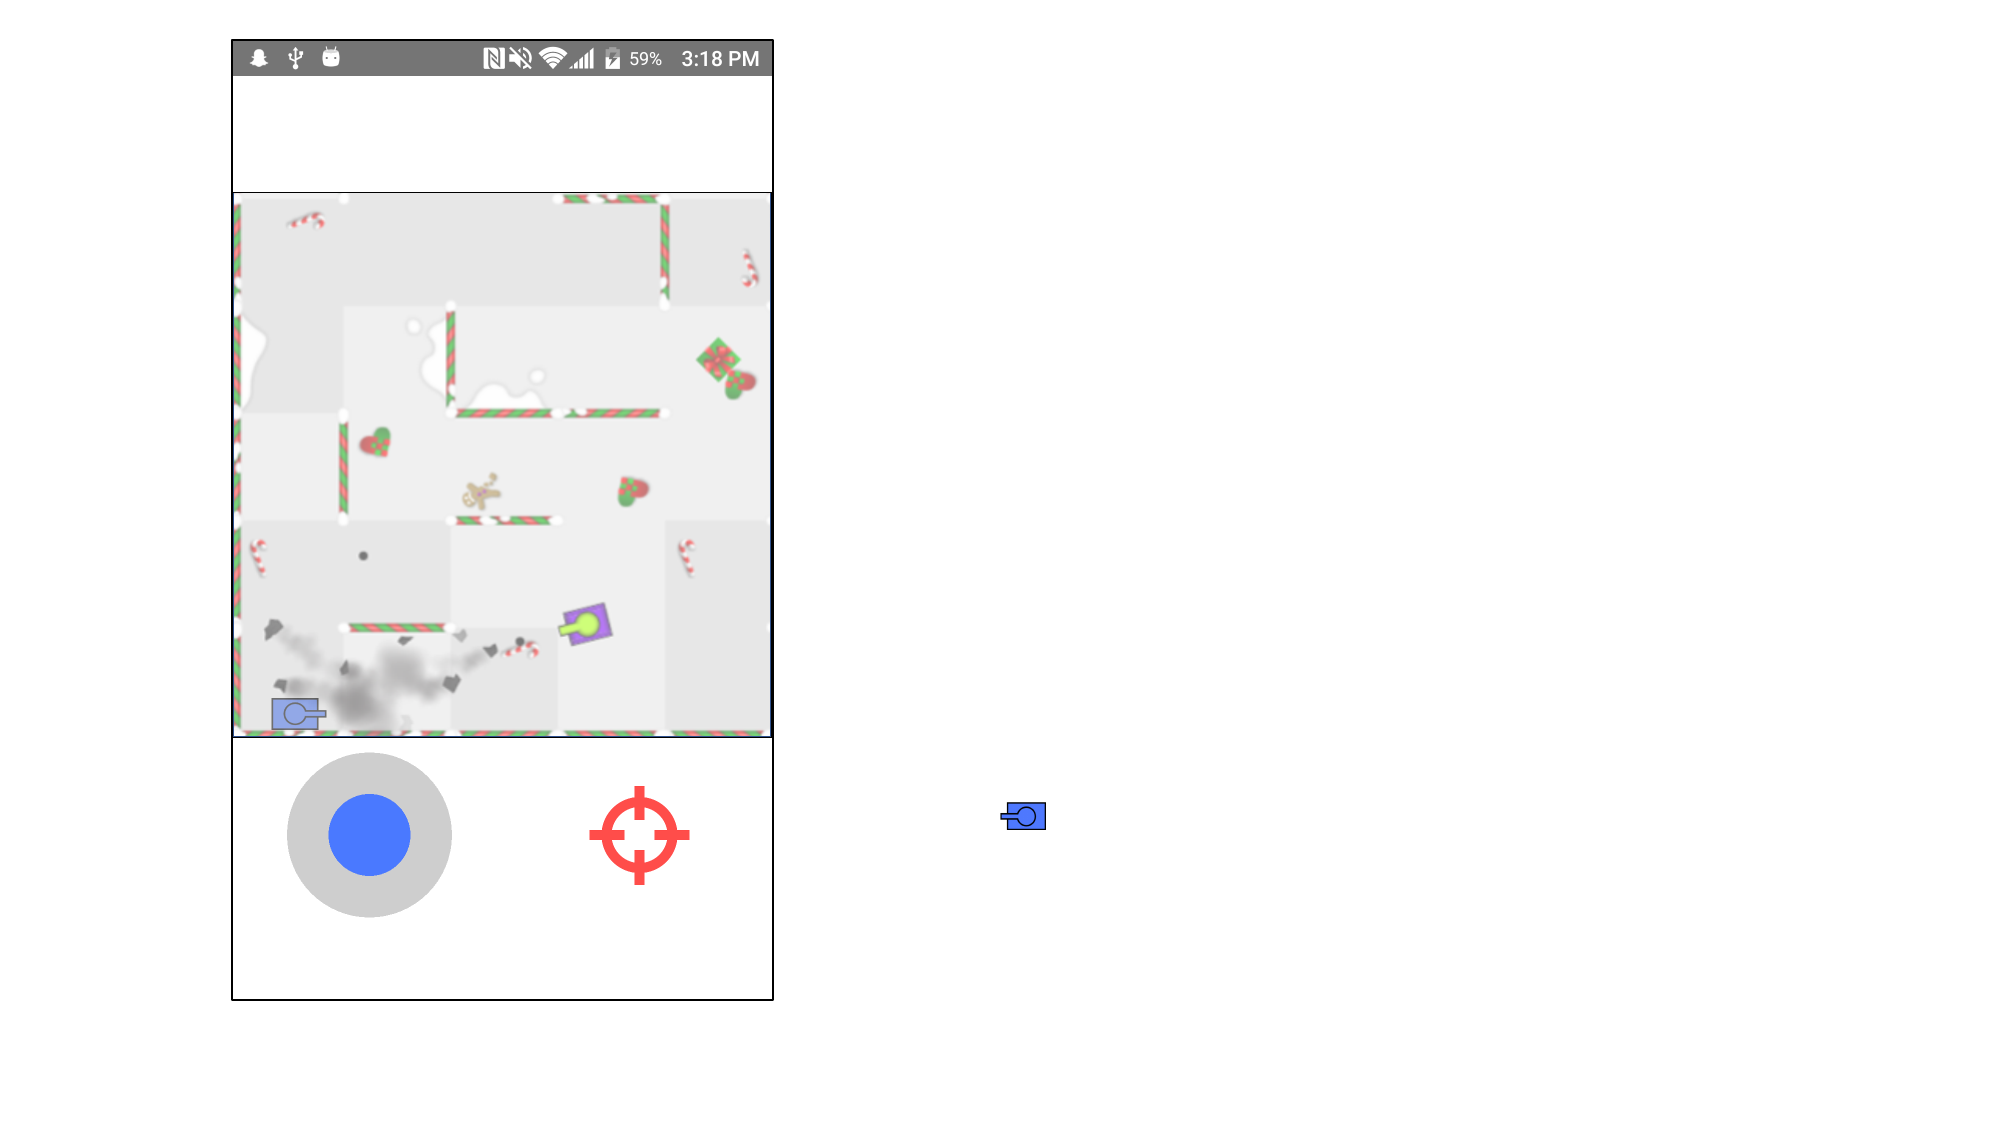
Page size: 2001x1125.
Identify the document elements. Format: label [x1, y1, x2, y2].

picture [232, 40, 772, 1000]
picture [999, 802, 1046, 830]
